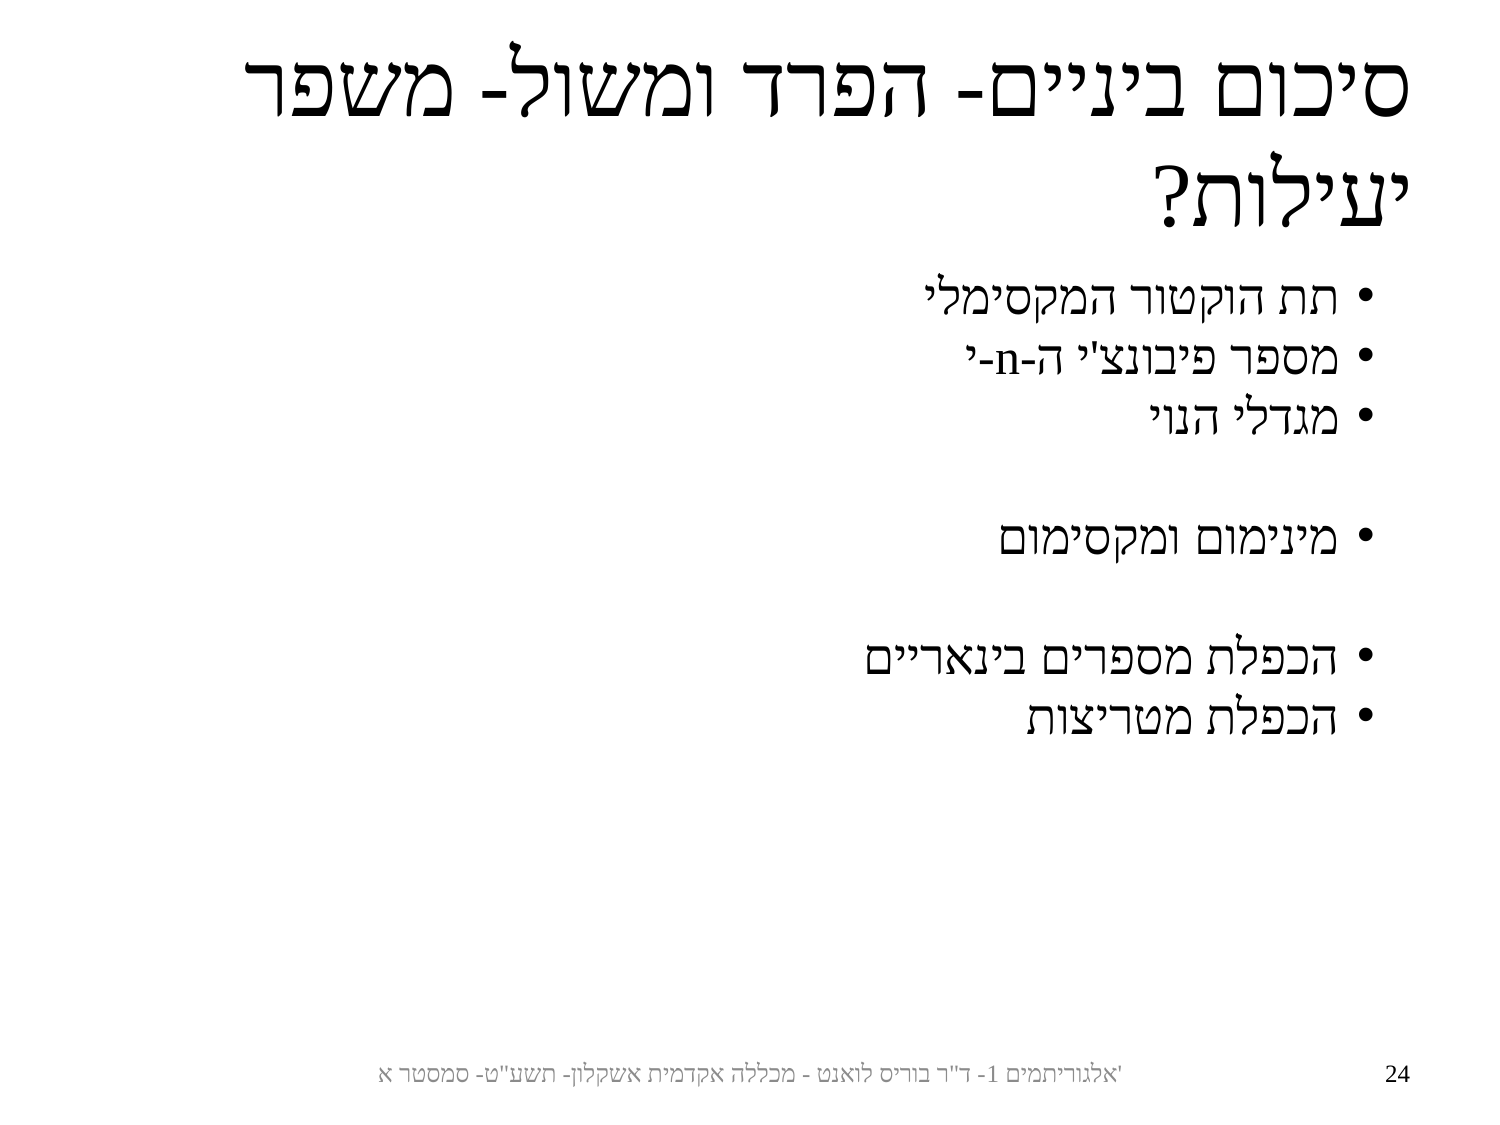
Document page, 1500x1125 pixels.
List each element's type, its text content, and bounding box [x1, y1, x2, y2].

slide_number 24 [1275, 1042, 1425, 1103]
text_box סיכום ביניים- הפרד ומשול- משפר יעילות? [35, 46, 1430, 222]
footer אלגוריתמים 1- ד"ר בוריס לואנט - מכללה אקדמית אשקלון- תשע"ט- סמסטר א' [225, 1042, 1275, 1103]
text_box תת הוקטור המקסימלי מספר פיבונצ'י ה-n-י מגדלי הנוי מינימום ומקסימום הכפלת מספרים בינאריים הכפלת מטריצות [81, 256, 1430, 752]
